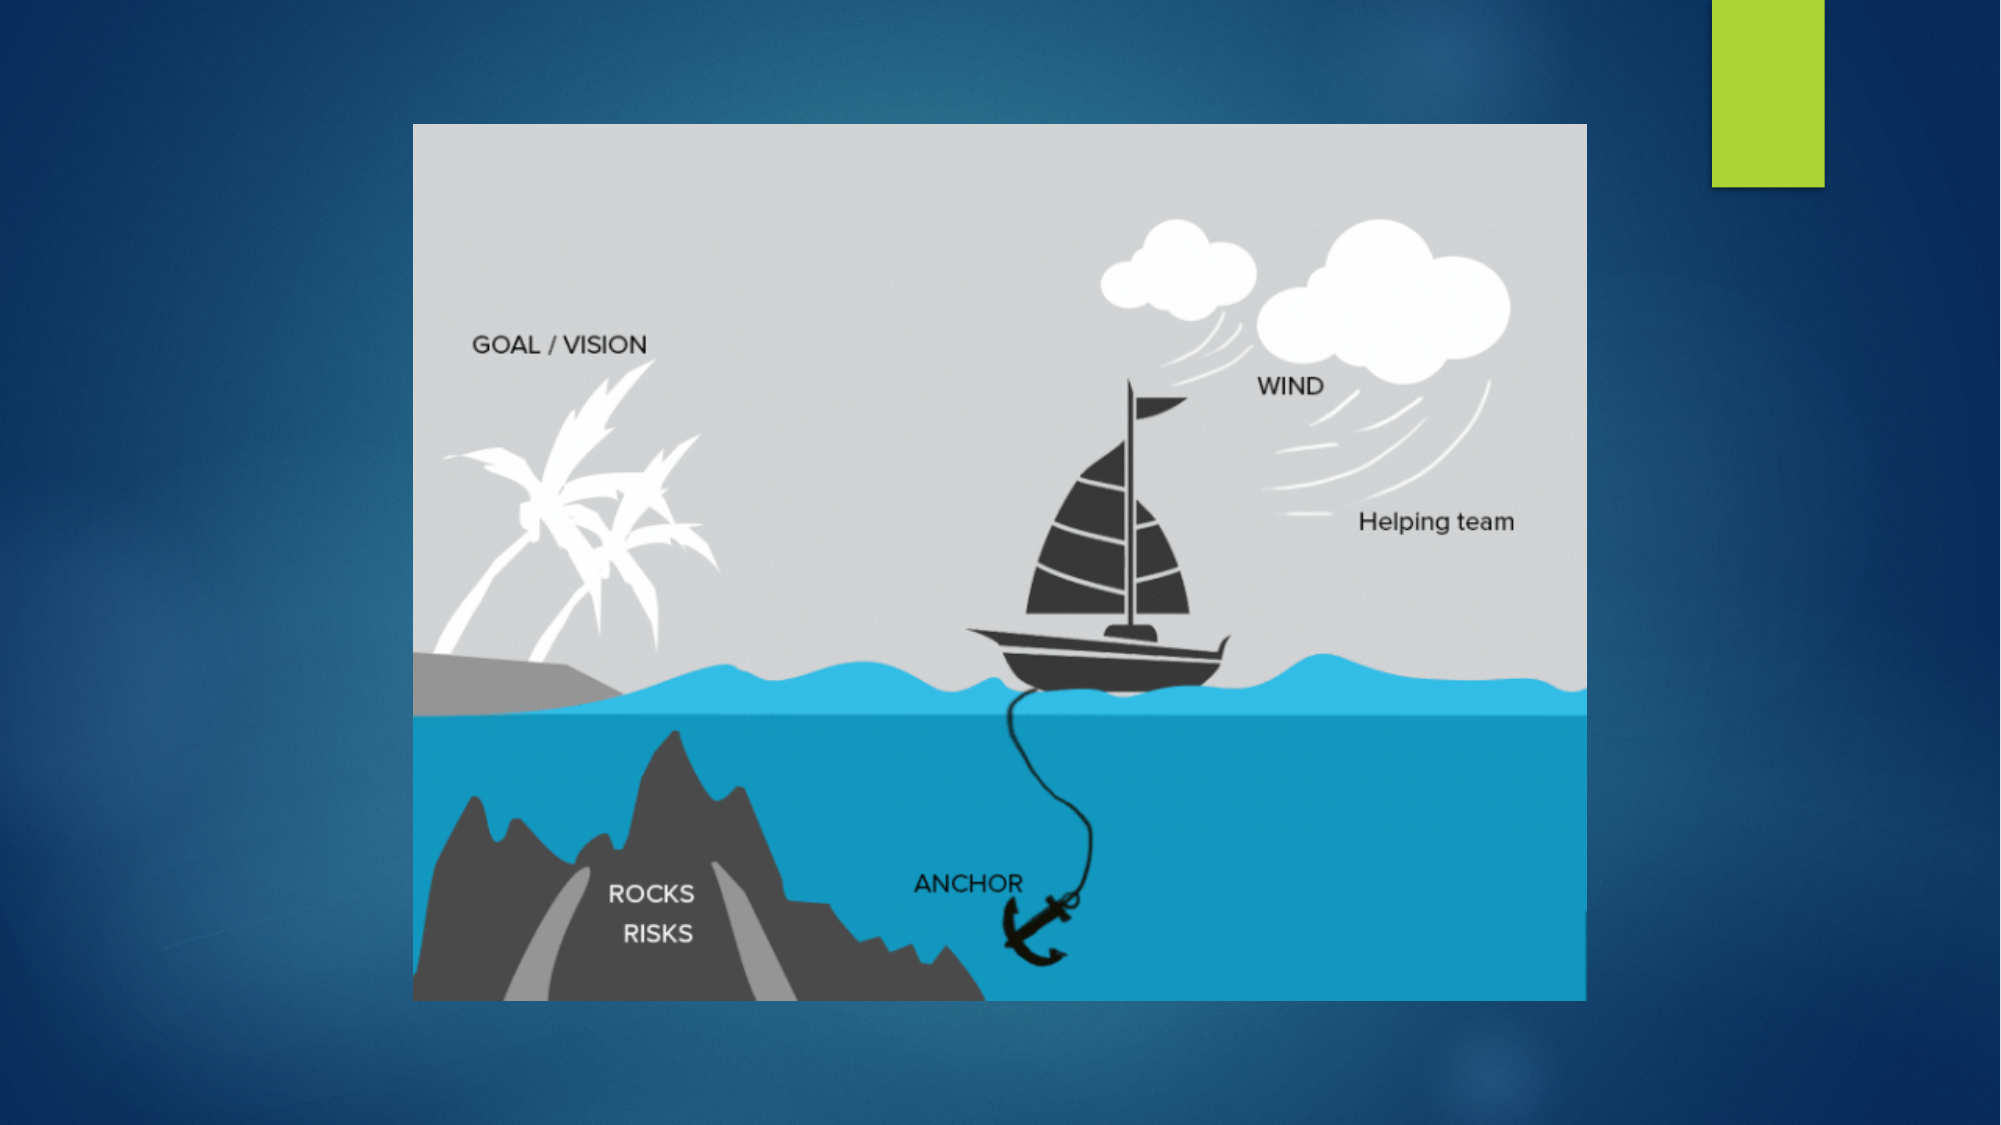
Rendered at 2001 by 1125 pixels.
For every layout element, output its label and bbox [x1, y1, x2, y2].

picture [0, 0, 1587, 1125]
